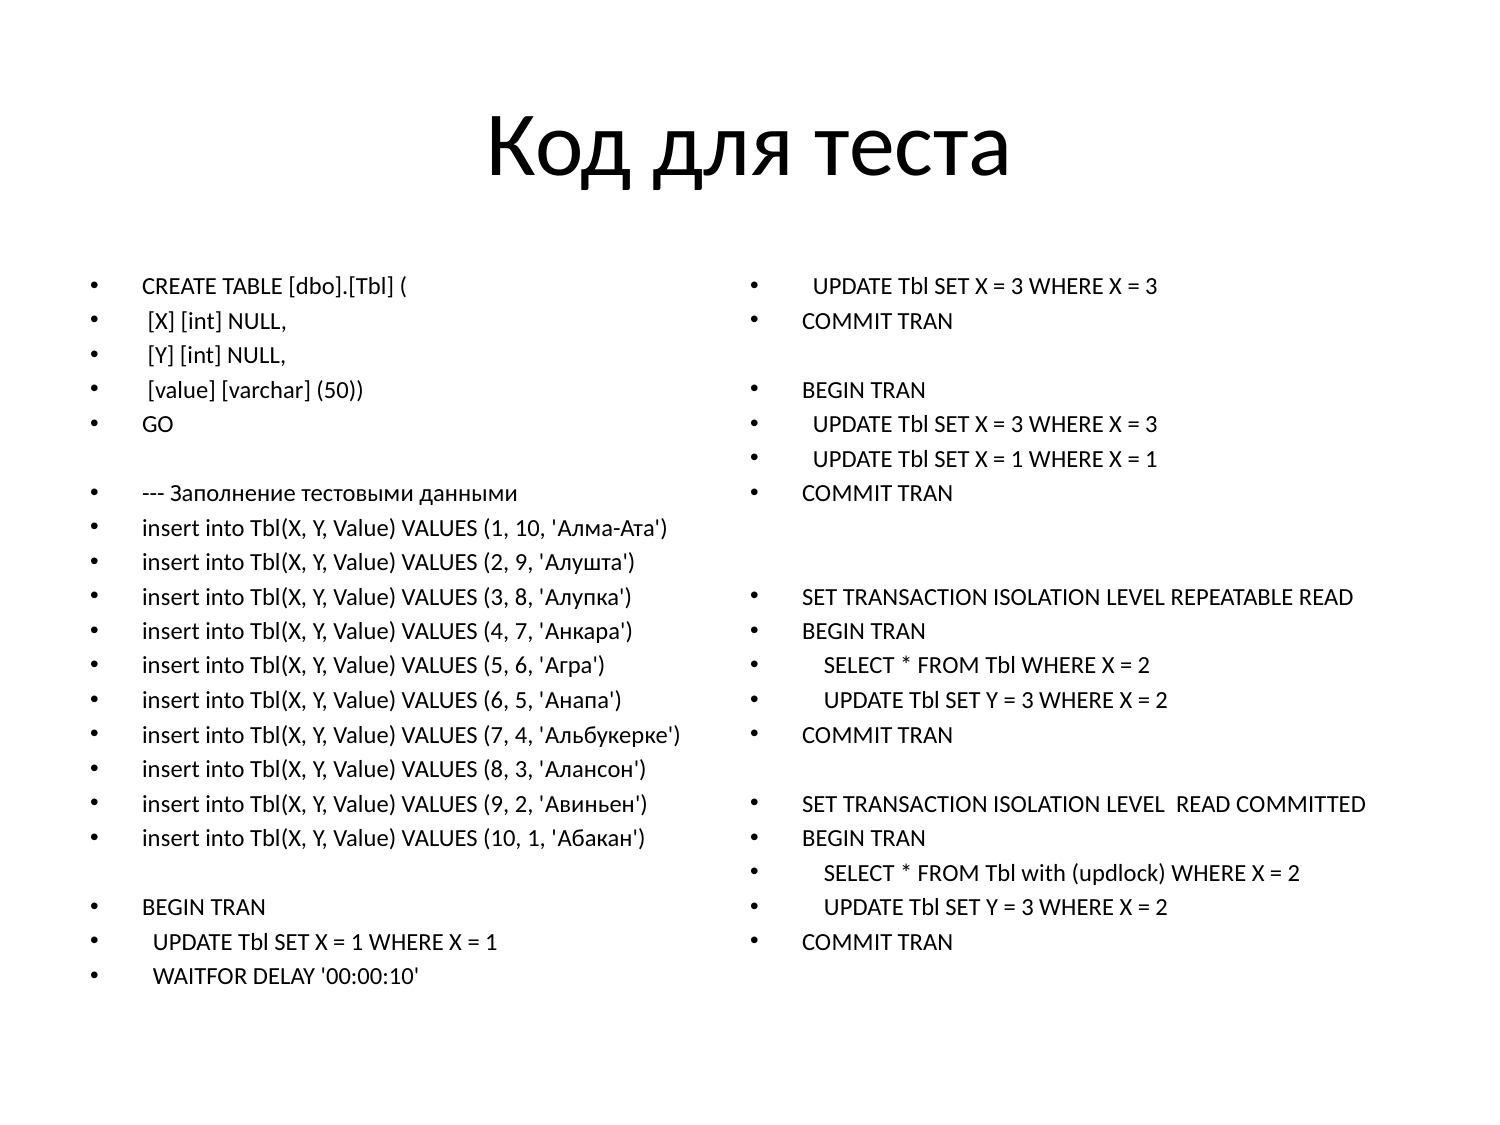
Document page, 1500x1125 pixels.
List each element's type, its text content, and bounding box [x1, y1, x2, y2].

list CREATE TABLE [dbo].[Tbl] ( [X] [int] NULL, [Y] [int] NULL, [value] [varchar] (50)) GO --- Заполнение тестовыми данными insert into Tbl(X, Y, Value) VALUES (1, 10, 'Алма-Ата') insert into Tbl(X, Y, Value) VALUES (2, 9, 'Алушта') insert into Tbl(X, Y, Value) VALUES (3, 8, 'Алупка') insert into Tbl(X, Y, Value) VALUES (4, 7, 'Анкара') insert into Tbl(X, Y, Value) VALUES (5, 6, 'Агра') insert into Tbl(X, Y, Value) VALUES (6, 5, 'Анапа') insert into Tbl(X, Y, Value) VALUES (7, 4, 'Альбукерке') insert into Tbl(X, Y, Value) VALUES (8, 3, 'Алансон') insert into Tbl(X, Y, Value) VALUES (9, 2, 'Авиньен') insert into Tbl(X, Y, Value) VALUES (10, 1, 'Абакан') BEGIN TRAN UPDATE Tbl SET X = 1 WHERE X = 1 WAITFOR DELAY '00:00:10' UPDATE Tbl SET X = 3 WHERE X = 3 COMMIT TRAN BEGIN TRAN UPDATE Tbl SET X = 3 WHERE X = 3 UPDATE Tbl SET X = 1 WHERE X = 1 COMMIT TRAN SET TRANSACTION ISOLATION LEVEL REPEATABLE READ BEGIN TRAN SELECT * FROM Tbl WHERE X = 2 UPDATE Tbl SET Y = 3 WHERE X = 2 COMMIT TRAN SET TRANSACTION ISOLATION LEVEL READ COMMITTED BEGIN TRAN SELECT * FROM Tbl with (updlock) WHERE X = 2 UPDATE Tbl SET Y = 3 WHERE X = 2 COMMIT TRAN [75, 262, 1425, 1005]
title Код для теста [75, 45, 1425, 233]
